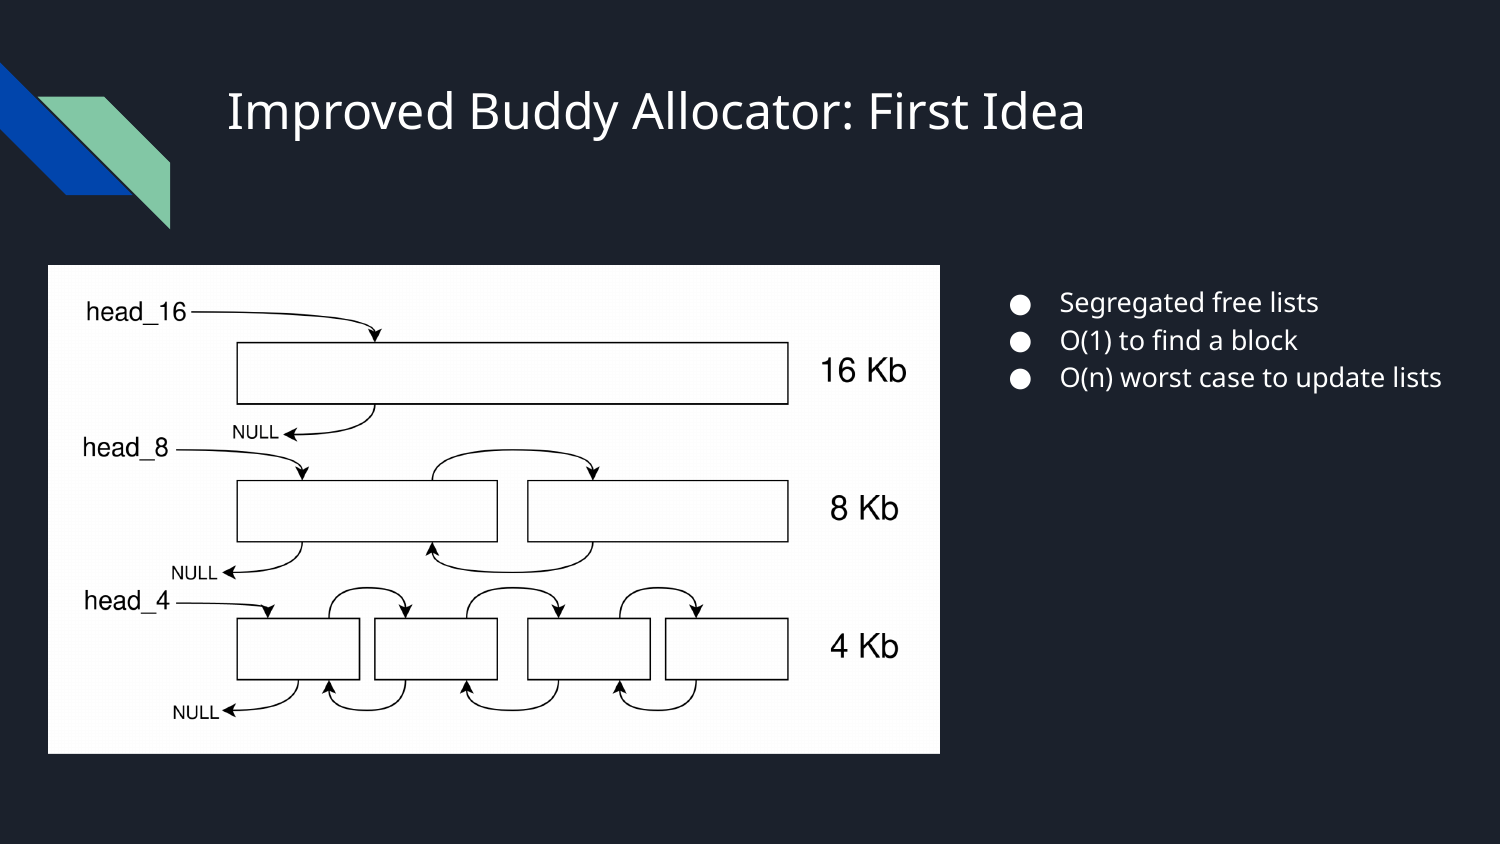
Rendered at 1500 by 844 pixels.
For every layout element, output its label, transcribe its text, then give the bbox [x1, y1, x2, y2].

title Improved Buddy Allocator: First Idea [212, 64, 1368, 215]
picture [47, 265, 940, 755]
list Segregated free lists O(1) to find a block O(n) worst case to update lists [969, 266, 1463, 787]
